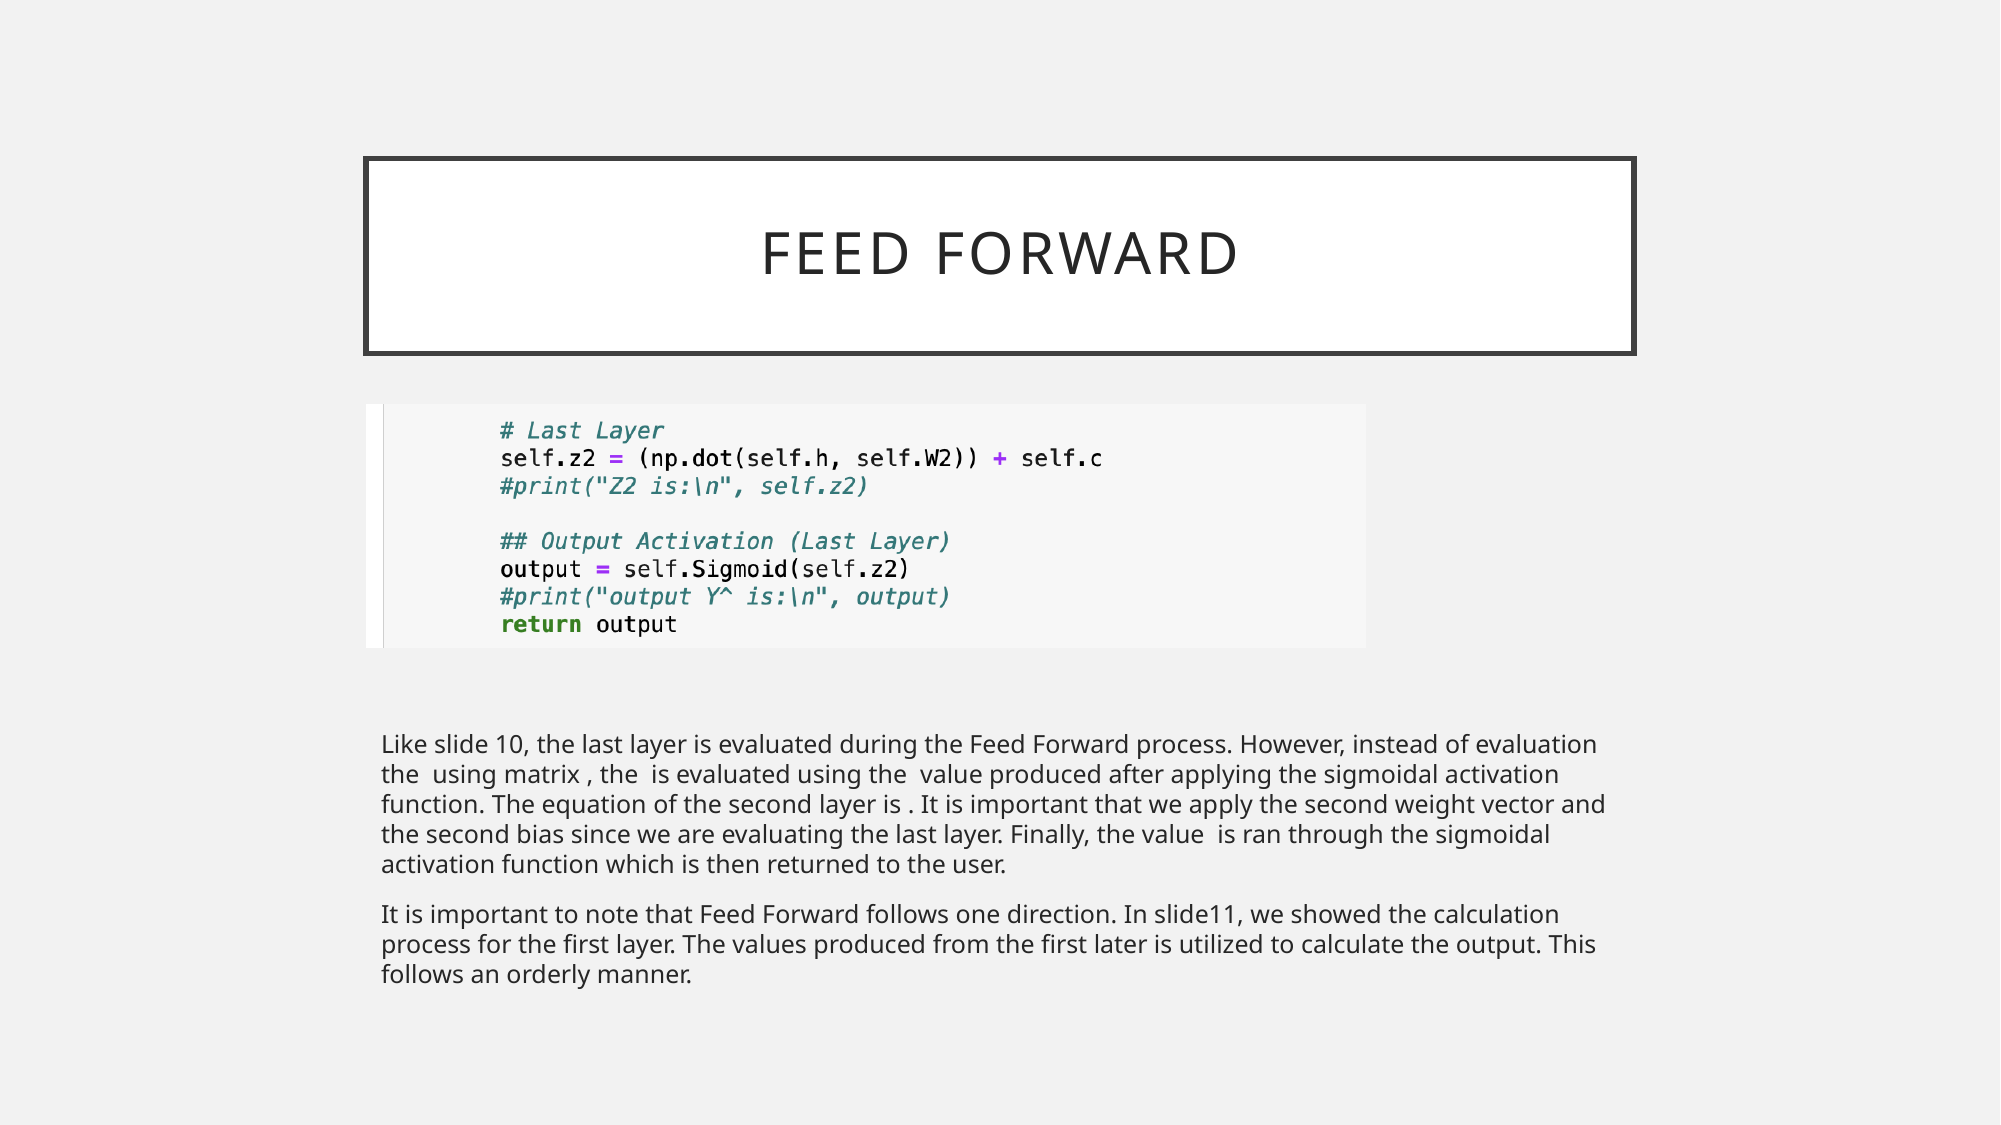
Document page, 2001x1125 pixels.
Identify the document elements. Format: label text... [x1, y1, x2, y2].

picture [365, 404, 1366, 648]
title Feed Forward [363, 156, 1637, 356]
